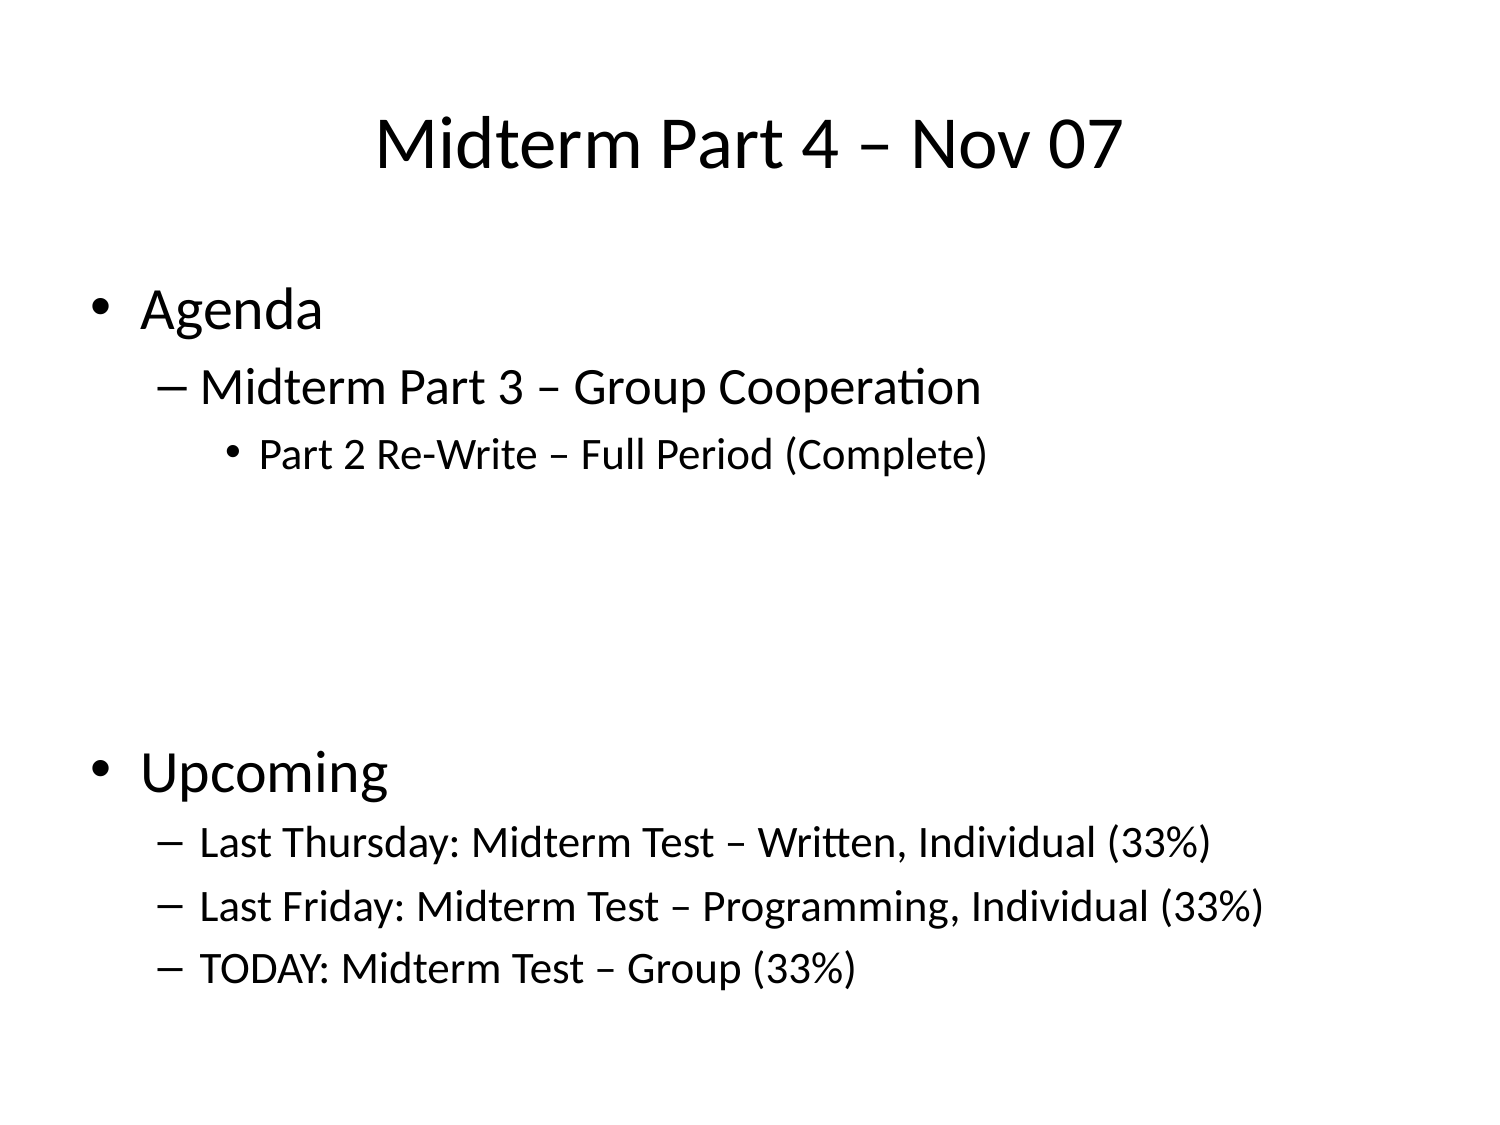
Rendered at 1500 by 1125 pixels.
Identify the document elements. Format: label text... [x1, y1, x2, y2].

title Midterm Part 4 – Nov 07 [75, 45, 1425, 233]
list Agenda Midterm Part 3 – Group Cooperation Part 2 Re-Write – Full Period (Complete) Upcoming Last Thursday: Midterm Test – Written, Individual (33%) Last Friday: Midterm Test – Programming, Individual (33%) TODAY: Midterm Test – Group (33%) [75, 262, 1425, 1005]
